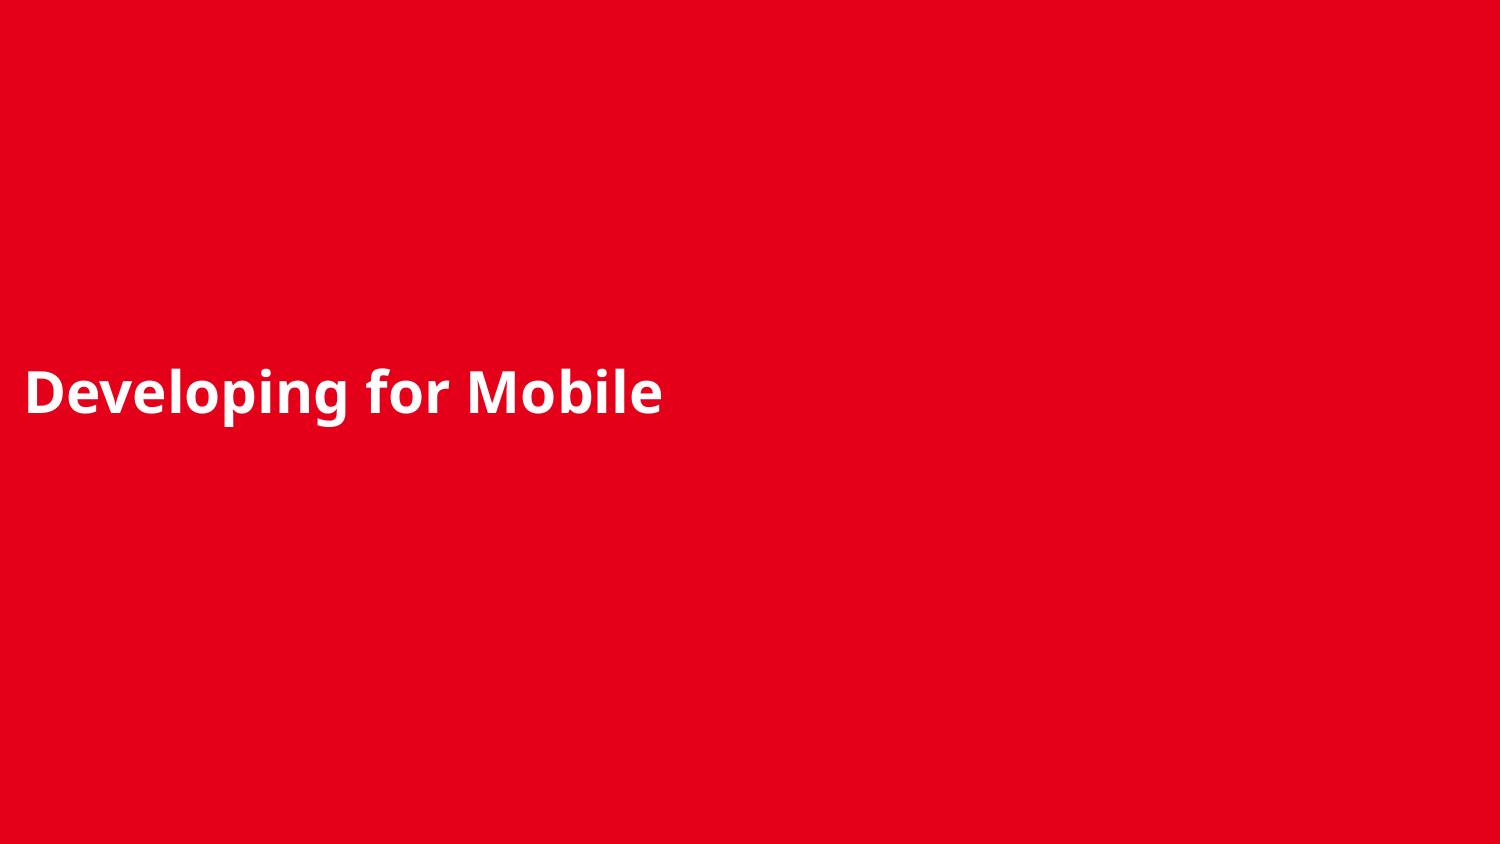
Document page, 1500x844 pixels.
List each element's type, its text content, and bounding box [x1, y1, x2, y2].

text_box Developing for Mobile [23, 355, 664, 426]
